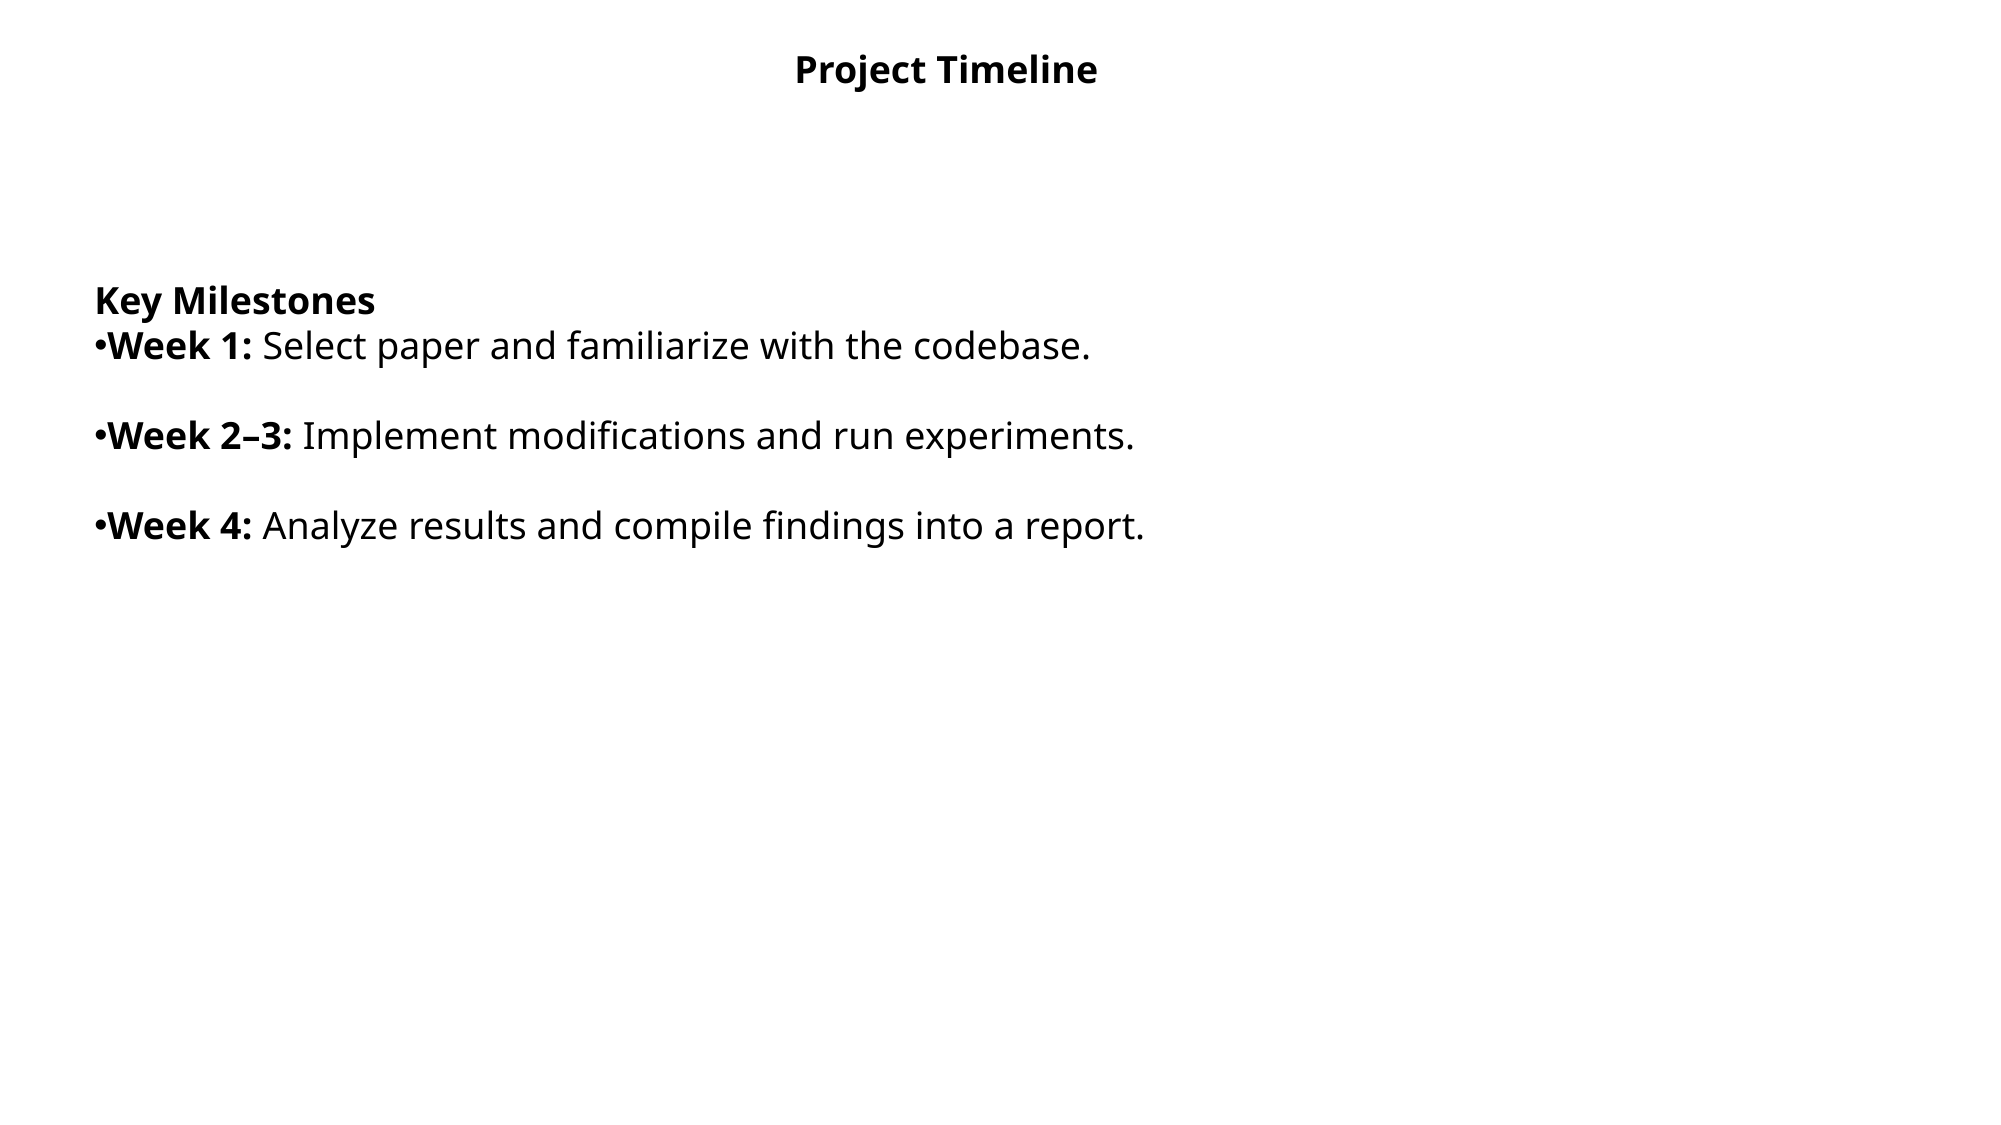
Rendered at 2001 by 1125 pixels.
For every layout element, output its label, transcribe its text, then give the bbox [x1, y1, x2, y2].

text_box Project Timeline [779, 38, 1158, 98]
text_box Key Milestones Week 1: Select paper and familiarize with the codebase. Week 2–3: Implement modifications and run experiments. Week 4: Analyze results and compile findings into a report. [79, 270, 1941, 555]
